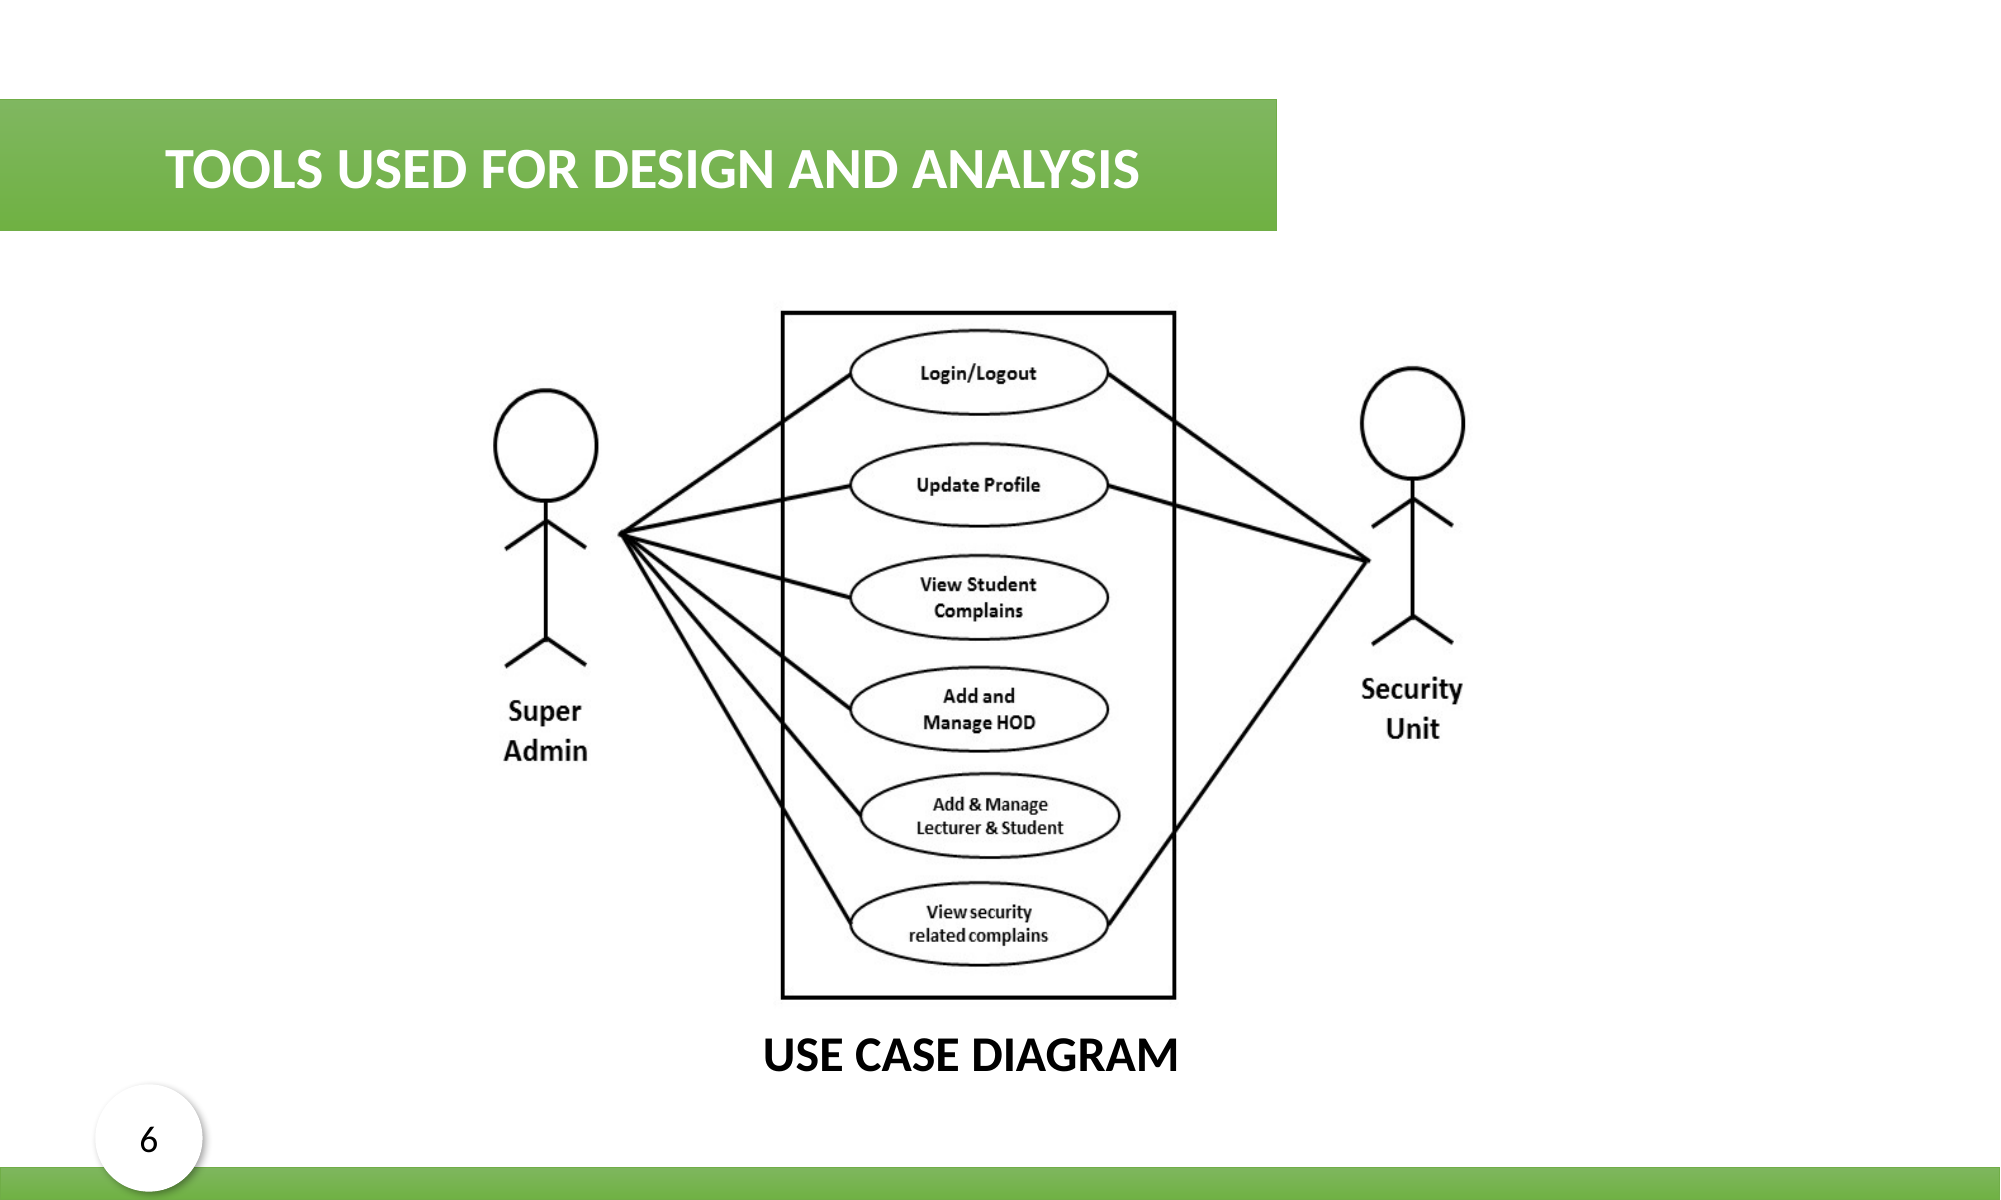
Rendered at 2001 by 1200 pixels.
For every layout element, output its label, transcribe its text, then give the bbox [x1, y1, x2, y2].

text_box [0, 1167, 132, 1200]
picture [468, 290, 1474, 1025]
text_box 6 [94, 1083, 204, 1193]
text_box USE CASE DIAGRAM [704, 1025, 1239, 1089]
text_box [175, 1167, 2000, 1200]
text_box TOOLS USED FOR DESIGN AND ANALYSIS [0, 99, 1277, 231]
